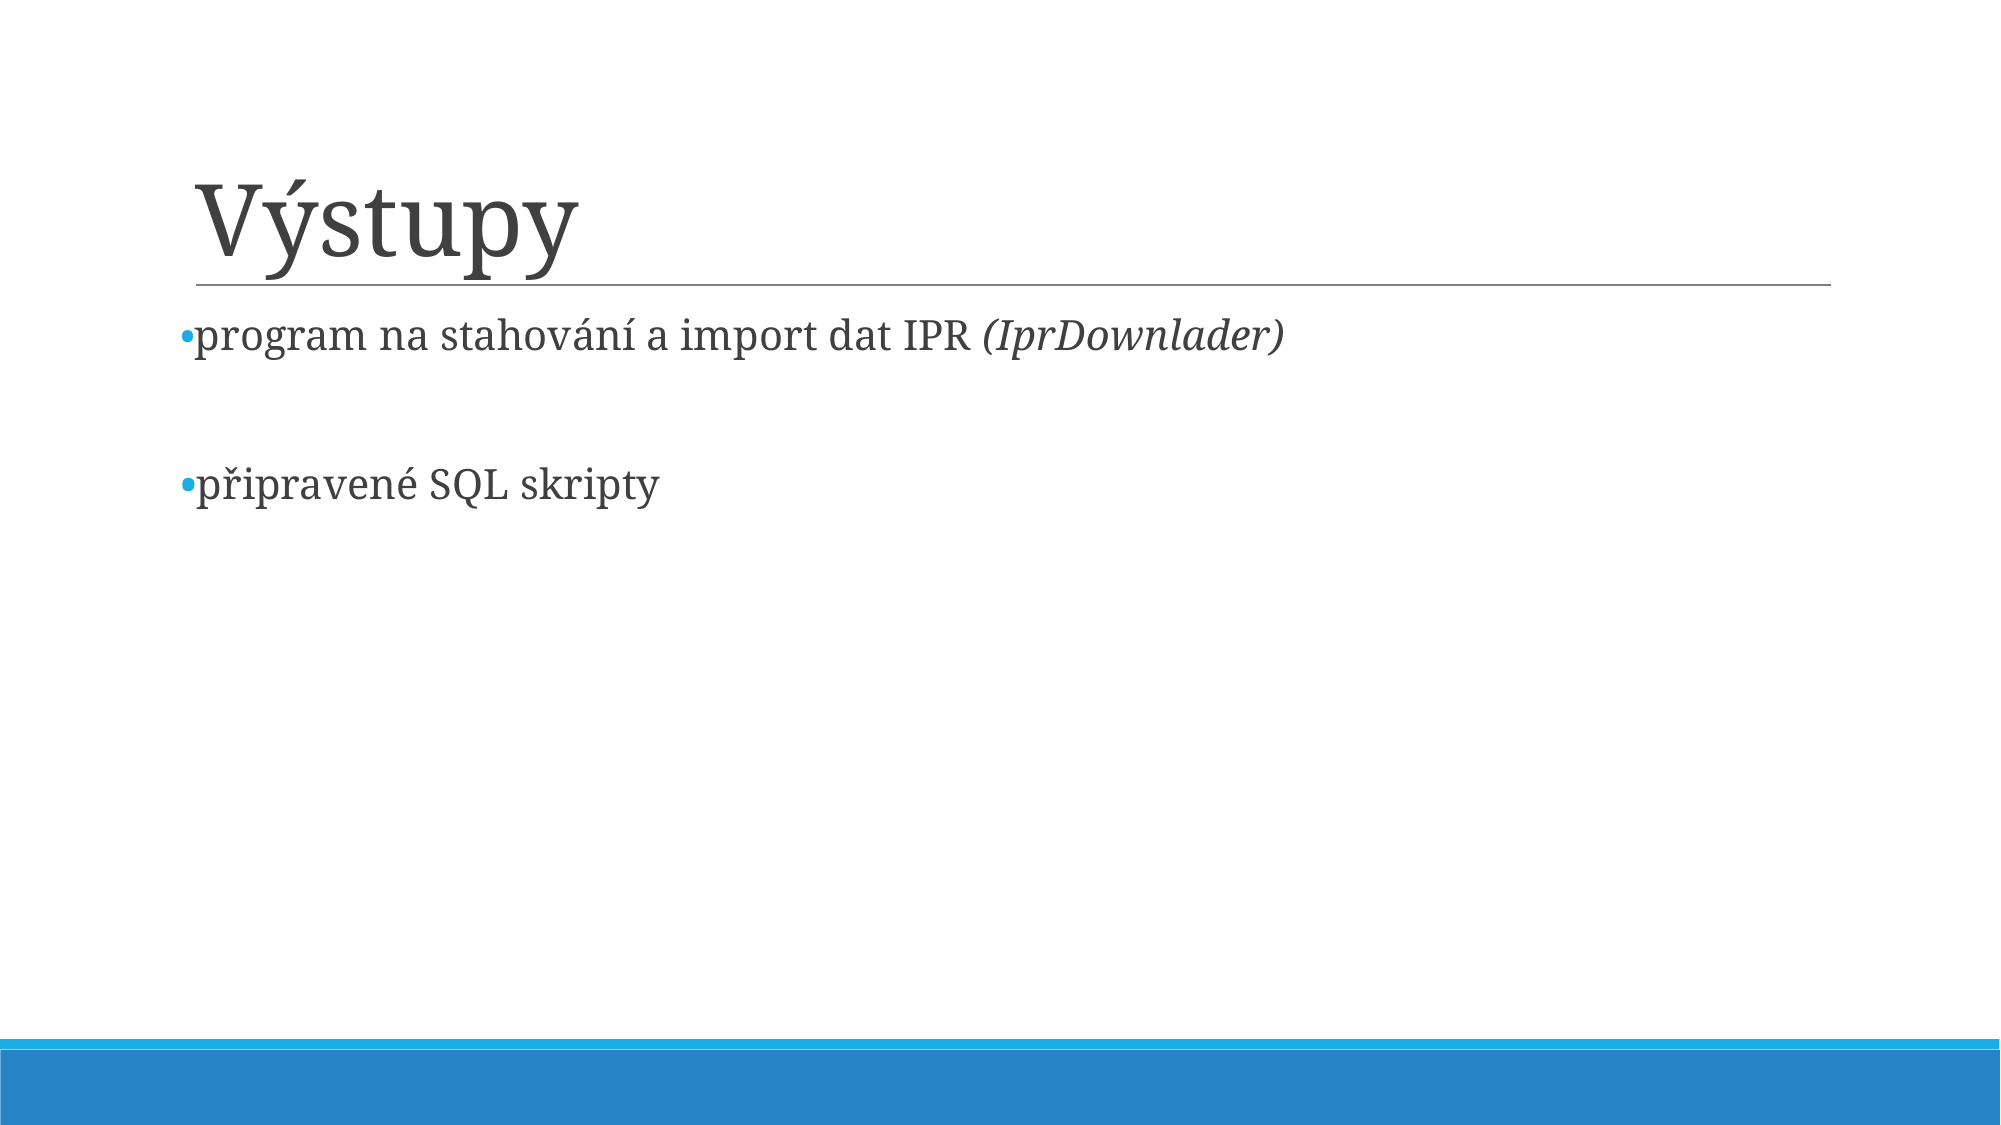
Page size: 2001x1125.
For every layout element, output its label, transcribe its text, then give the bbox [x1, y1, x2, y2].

list program na stahování a import dat IPR (IprDownlader) připravené SQL skripty [179, 307, 1830, 968]
title Výstupy [179, 47, 1830, 285]
